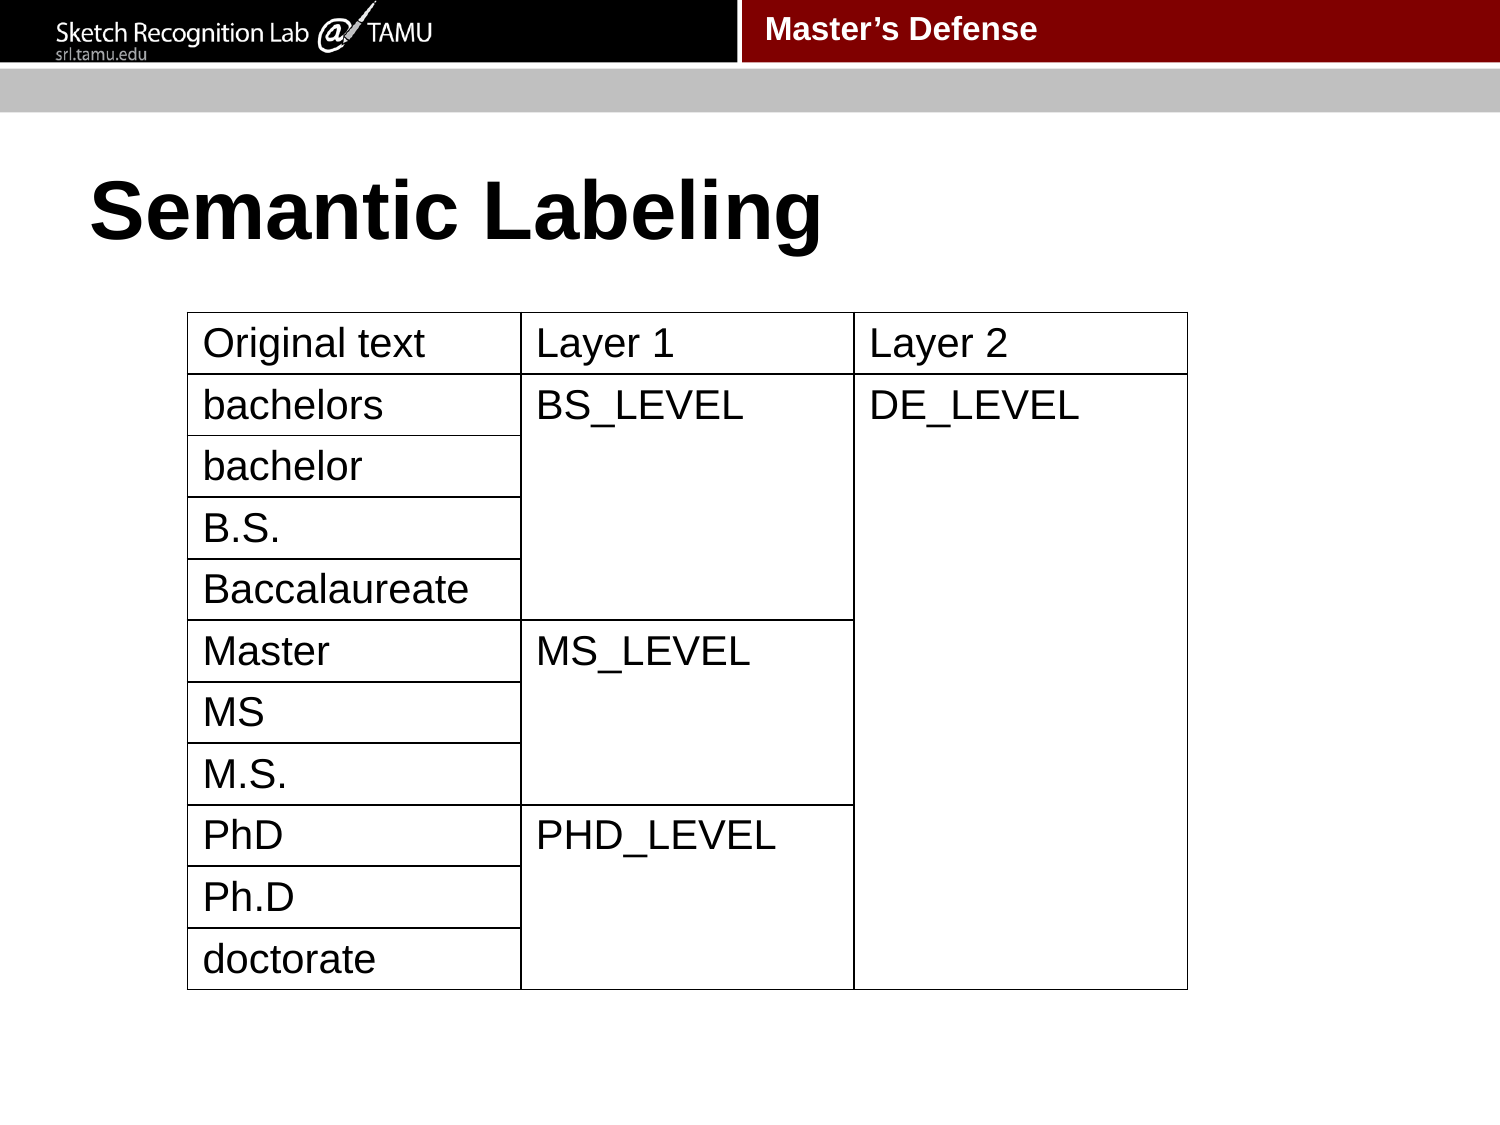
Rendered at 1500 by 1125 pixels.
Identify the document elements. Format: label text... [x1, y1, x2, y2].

table_cell PhD [188, 806, 520, 865]
table_cell BS_LEVEL [522, 375, 853, 619]
table_cell PHD_LEVEL [522, 806, 853, 989]
table_cell B.S. [188, 498, 520, 558]
table_header Original text [188, 313, 520, 373]
table_cell DE_LEVEL [855, 375, 1187, 989]
title Semantic Labeling [75, 125, 1280, 289]
table_cell M.S. [188, 744, 520, 804]
table_cell doctorate [188, 929, 520, 989]
table_header Layer 1 [522, 313, 853, 373]
table_cell bachelor [188, 436, 520, 496]
table_cell Baccalaureate [188, 560, 520, 619]
table_cell Ph.D [188, 867, 520, 927]
table_header Layer 2 [855, 313, 1187, 373]
table_cell Master [188, 621, 520, 681]
table_cell MS_LEVEL [522, 621, 853, 804]
picture [55, 0, 432, 64]
table_cell bachelors [188, 375, 520, 435]
table_cell MS [188, 683, 520, 742]
